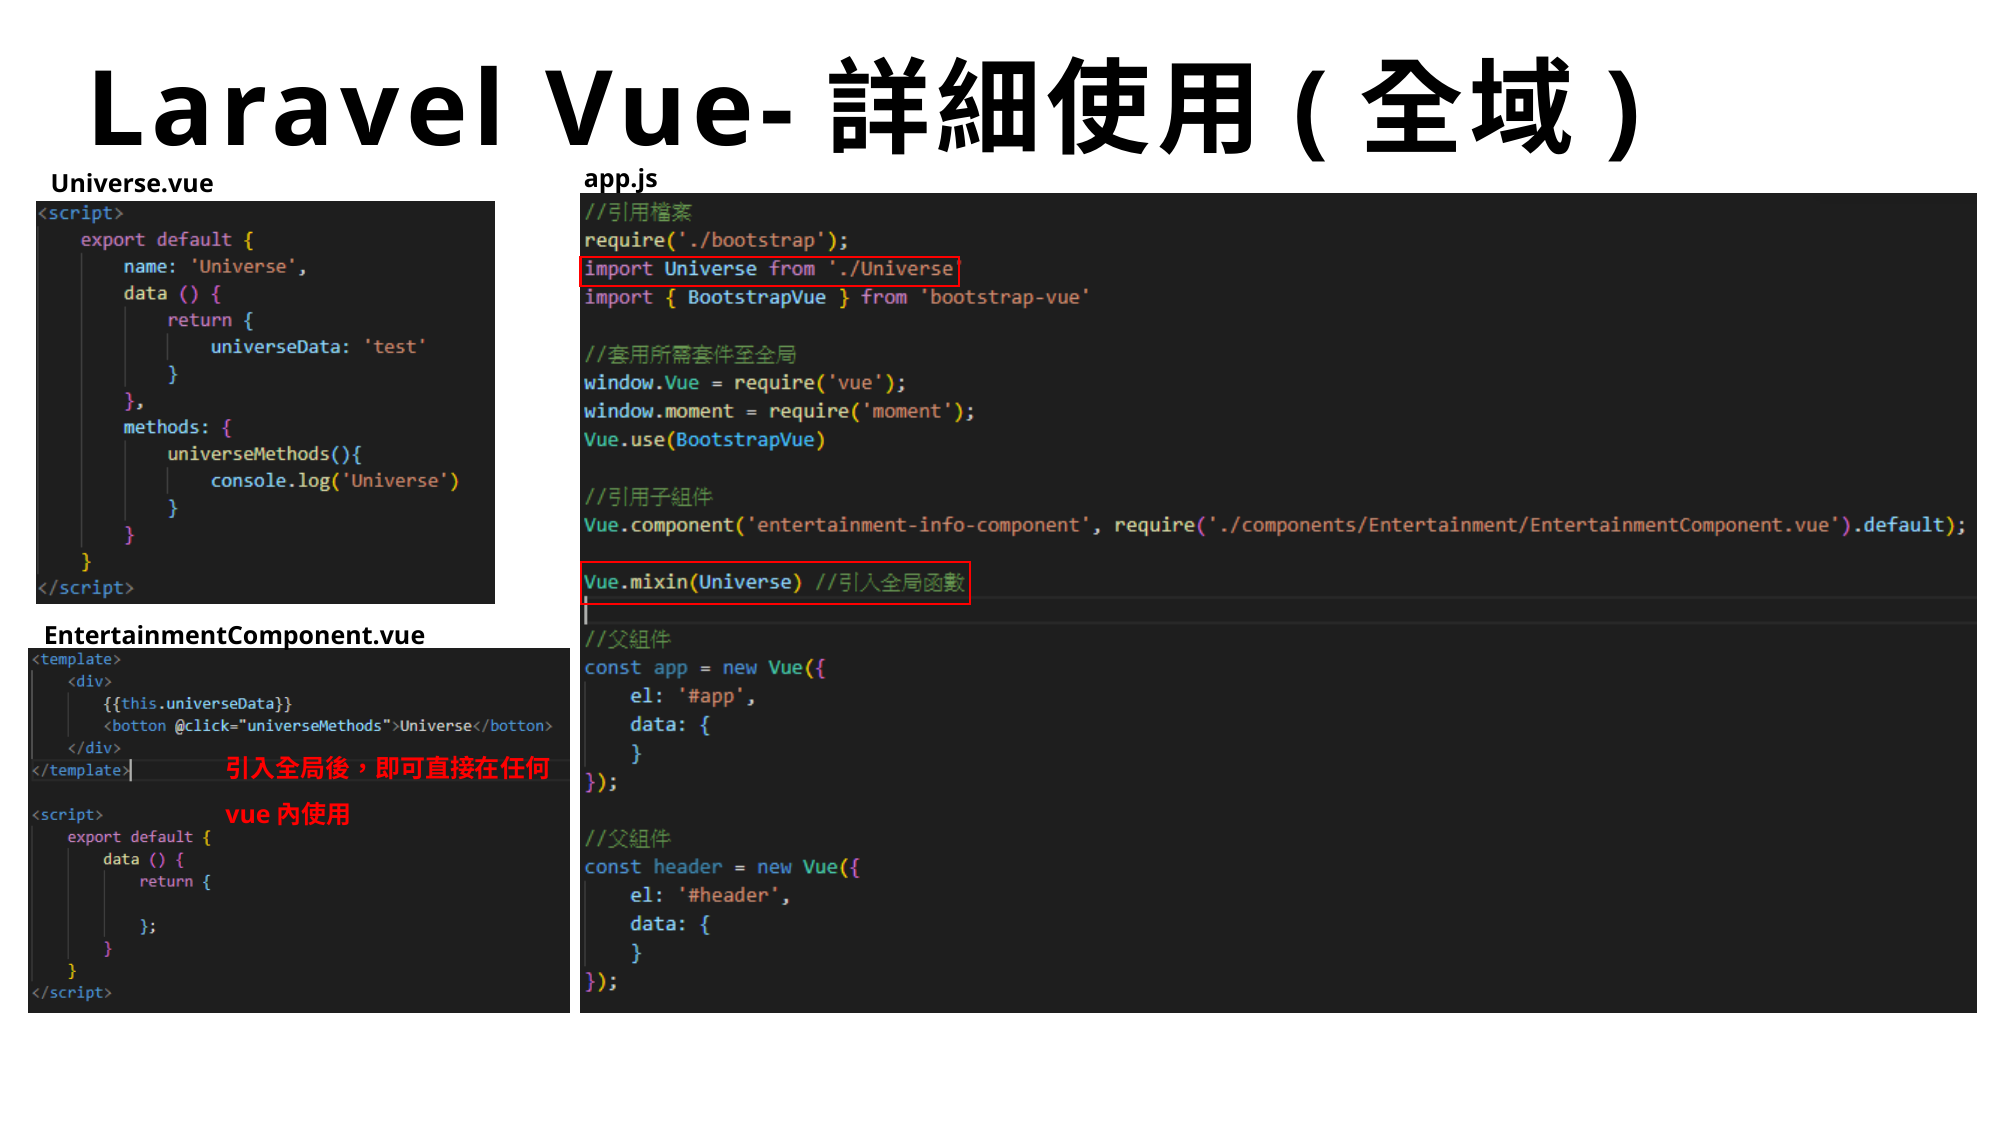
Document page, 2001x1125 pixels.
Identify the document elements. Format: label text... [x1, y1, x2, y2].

text_box app.js [569, 139, 1009, 200]
text_box EntertainmentComponent.vue [28, 596, 468, 648]
picture [580, 193, 1977, 1013]
picture [28, 648, 570, 1013]
picture [35, 201, 495, 604]
text_box Laravel Vue-詳細使用(全域) [71, 33, 1746, 174]
text_box Universe.vue [35, 144, 475, 201]
